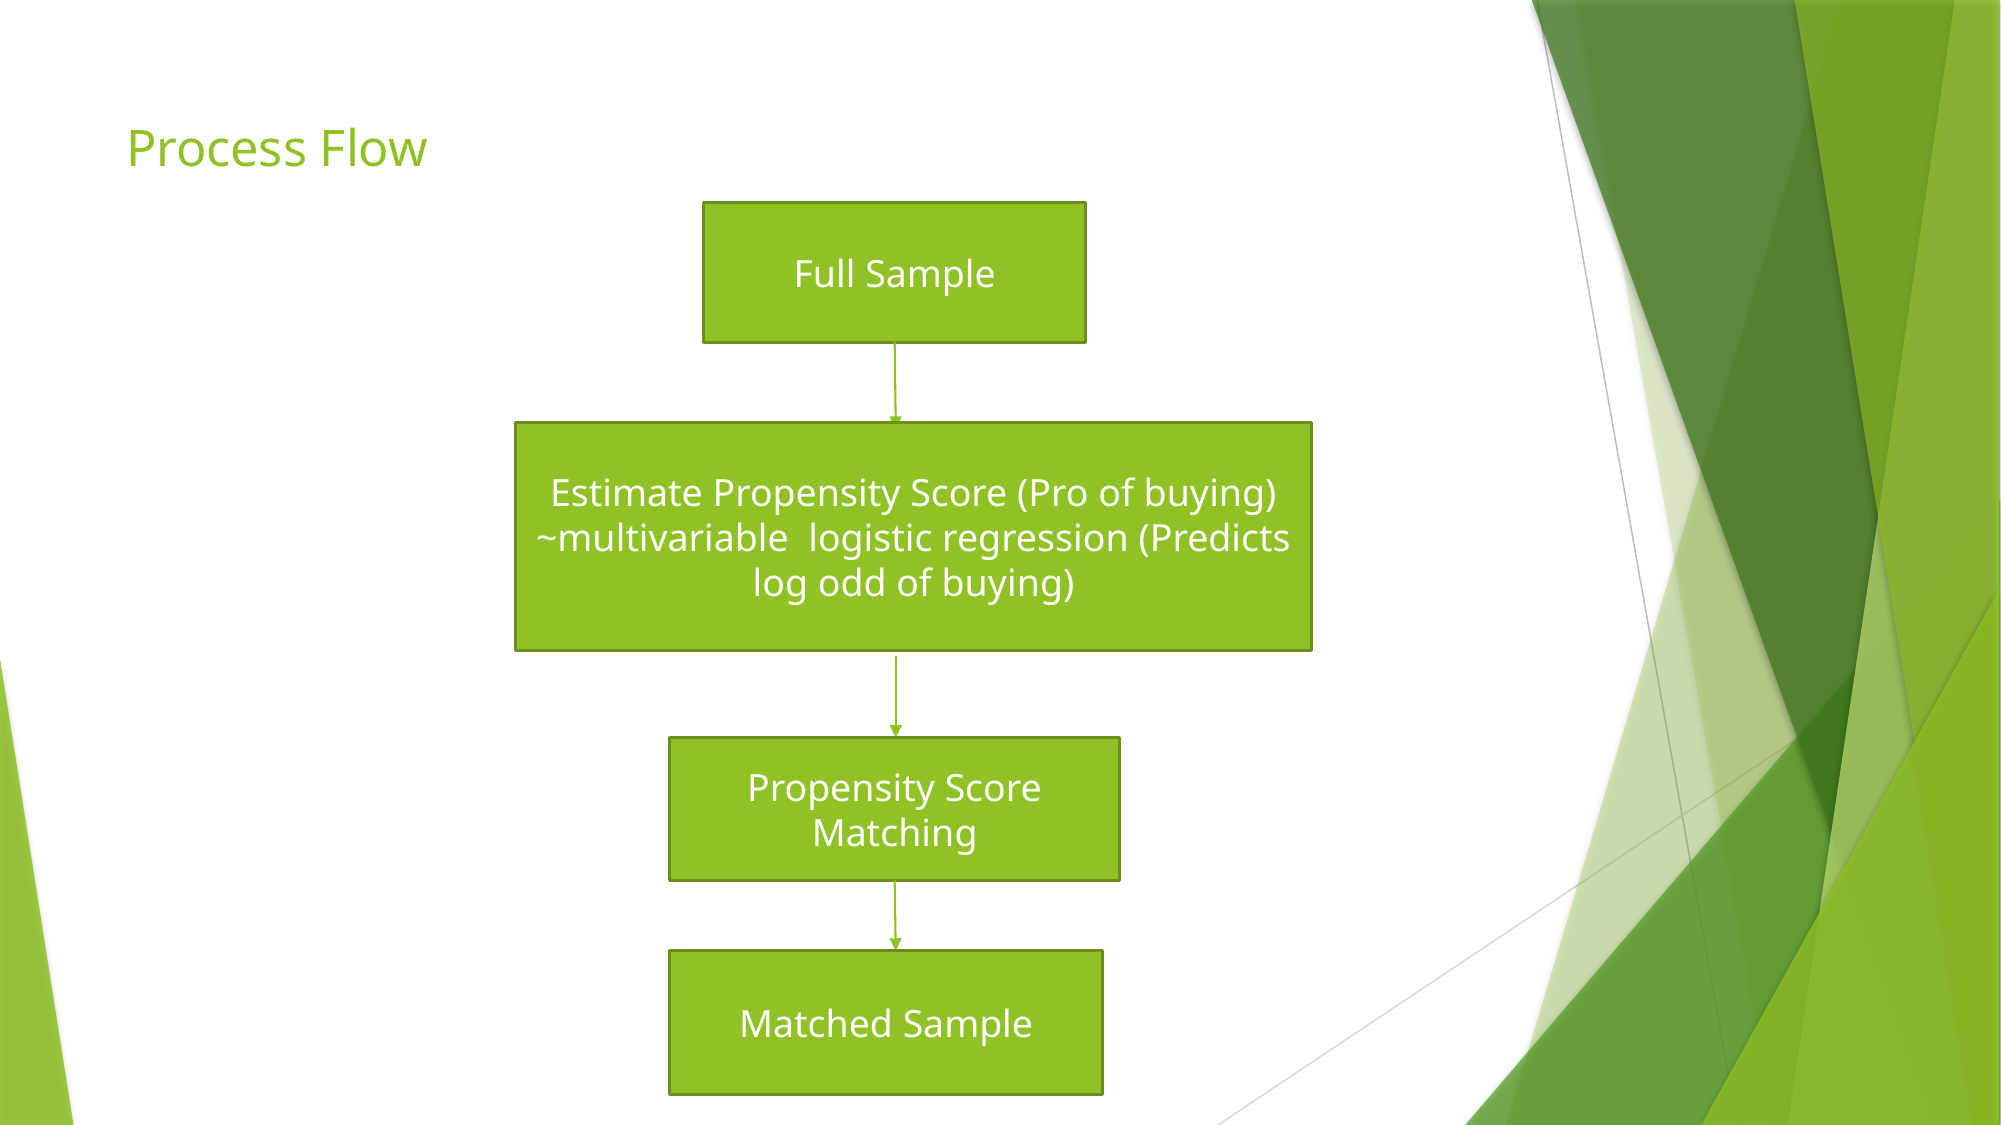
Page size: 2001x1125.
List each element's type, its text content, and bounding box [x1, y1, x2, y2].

text_box Propensity Score Matching [668, 736, 1121, 882]
text_box Matched Sample [668, 949, 1104, 1096]
text_box Estimate Propensity Score (Pro of buying) ~multivariable logistic regression (Predicts log odd of buying) [514, 421, 1313, 652]
text_box Full Sample [702, 201, 1087, 344]
title Process Flow [111, 99, 1522, 186]
